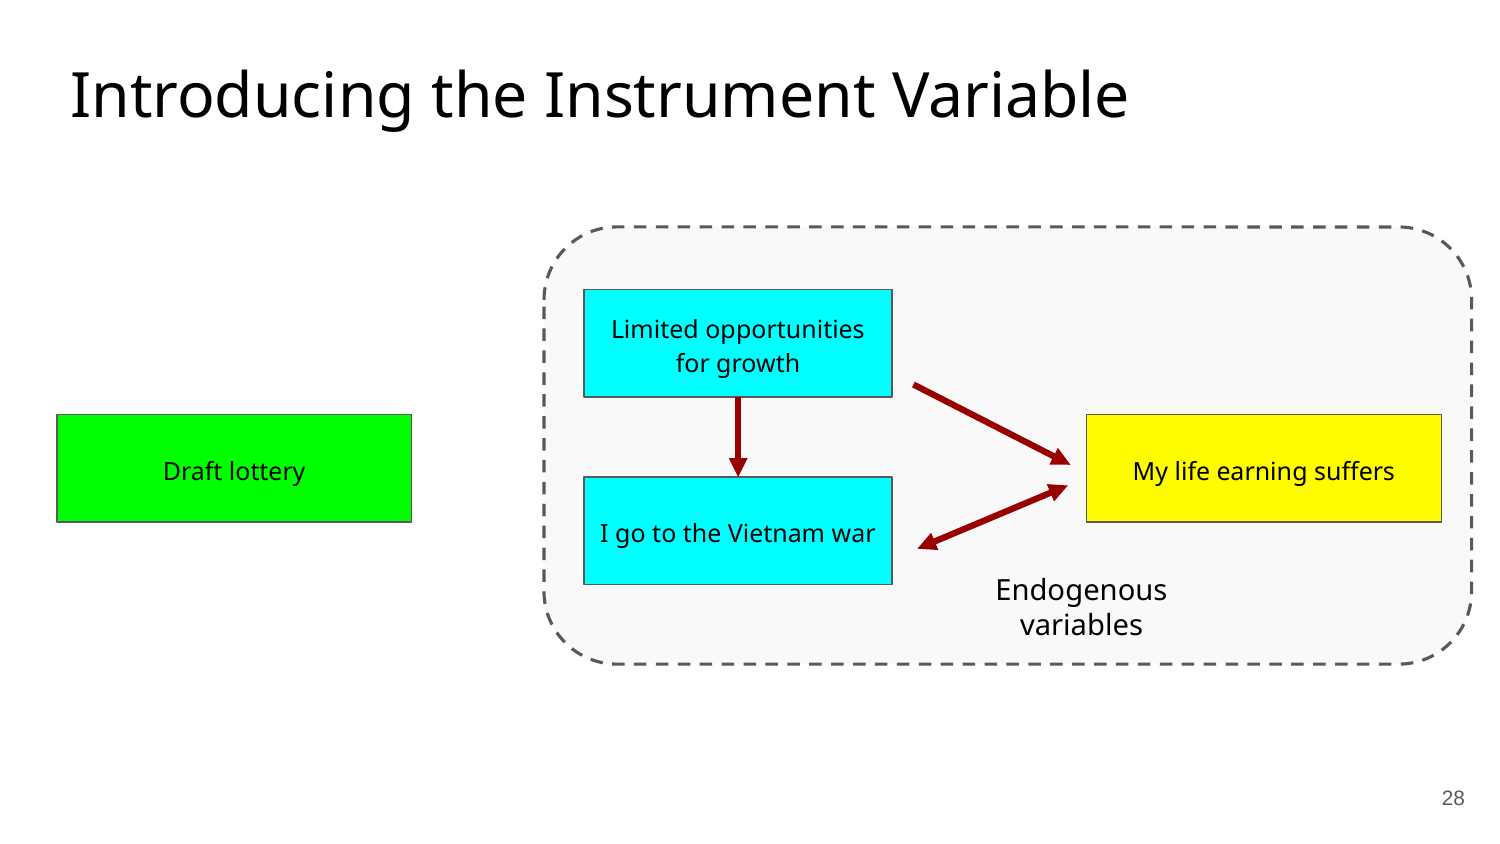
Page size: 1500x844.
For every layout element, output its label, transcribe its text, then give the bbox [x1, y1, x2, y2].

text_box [913, 384, 1071, 466]
text_box Endogenous variables [951, 556, 1212, 665]
text_box Introducing the Instrument Variable [70, 70, 1497, 151]
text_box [917, 485, 1068, 549]
text_box Limited opportunities for growth [584, 289, 893, 397]
text_box [543, 226, 1472, 665]
slide_number 28 [1389, 764, 1480, 830]
text_box I go to the Vietnam war [584, 476, 893, 585]
text_box My life earning suffers [1086, 414, 1442, 522]
text_box Draft lottery [56, 414, 412, 522]
text_box [1067, 414, 1497, 557]
